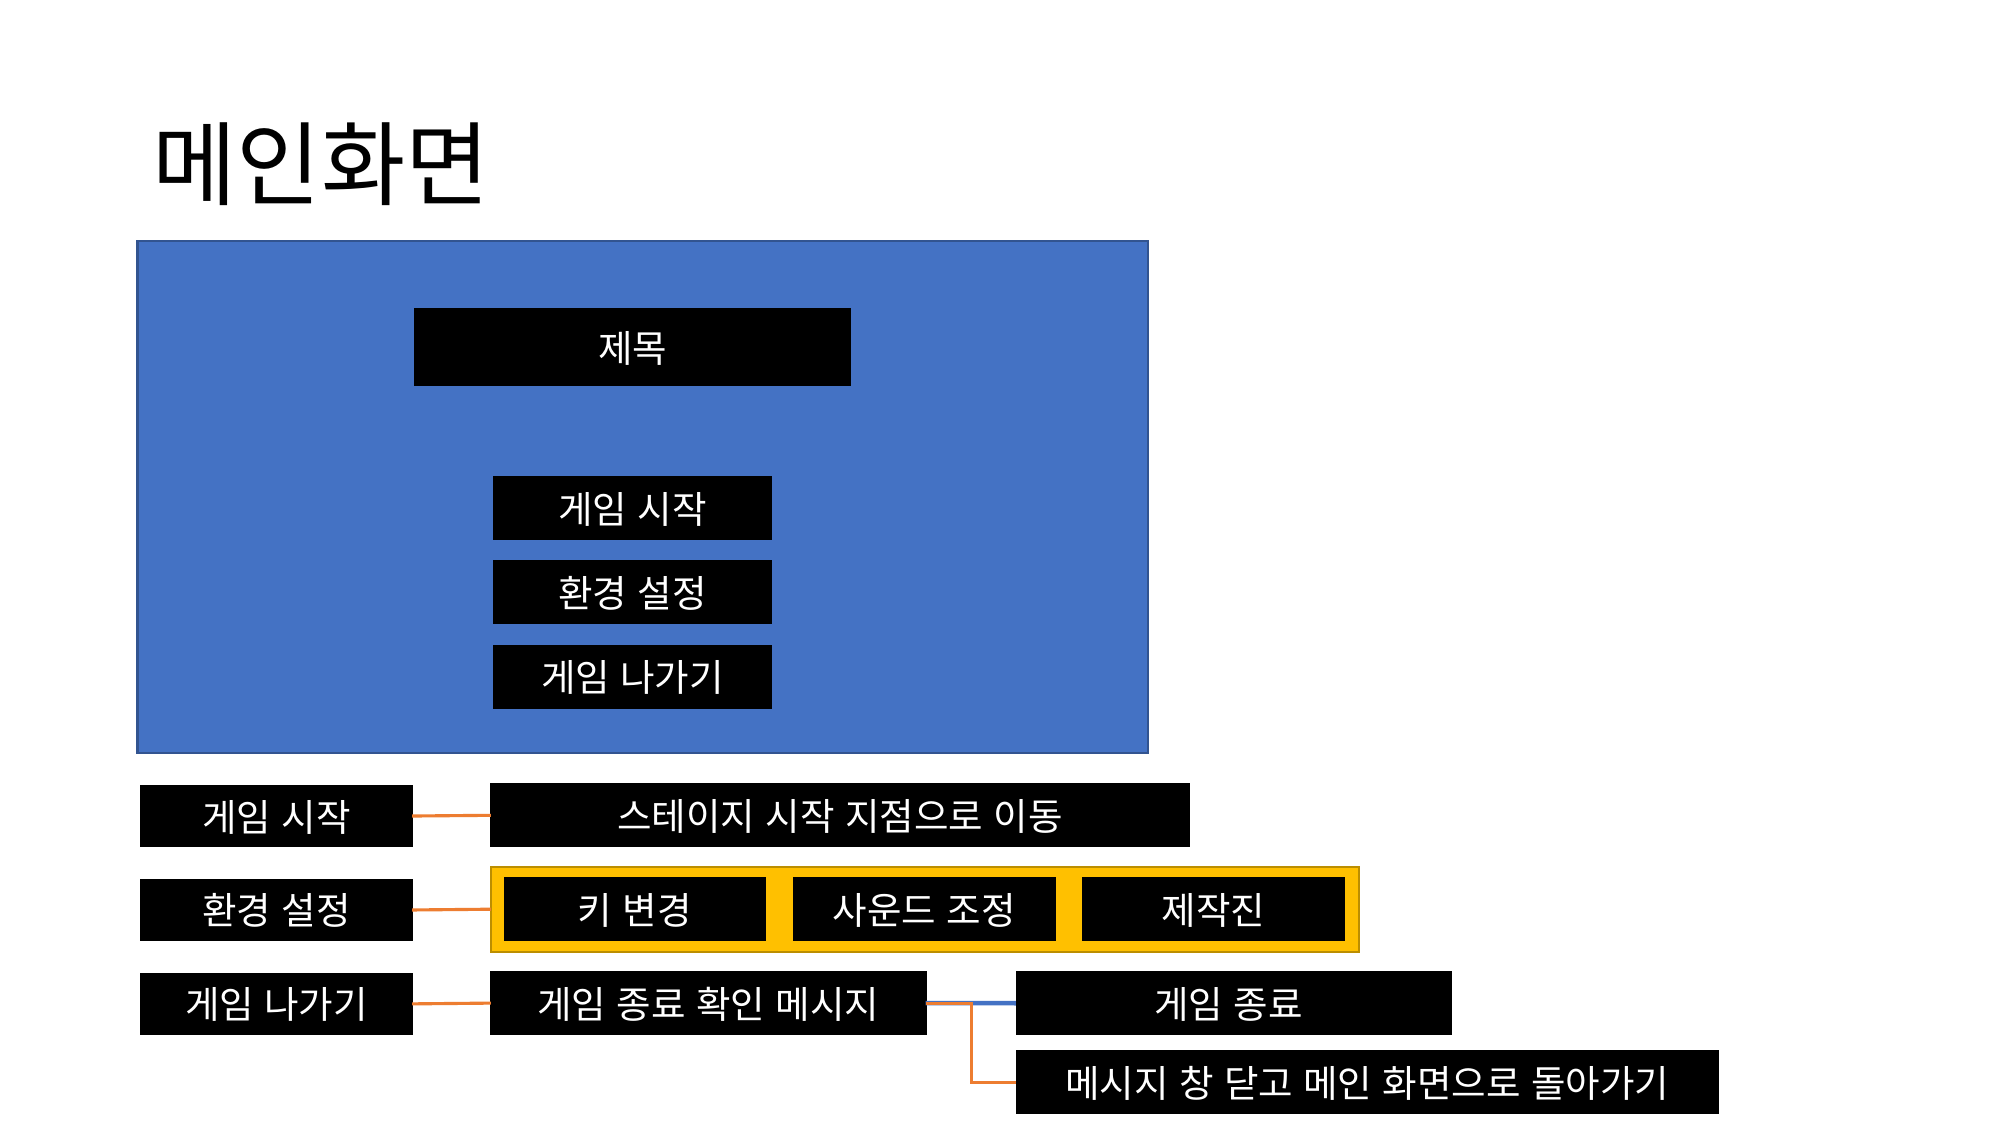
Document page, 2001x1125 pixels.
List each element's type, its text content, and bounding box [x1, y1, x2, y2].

text_box 게임 시작 [493, 476, 772, 540]
text_box [490, 866, 1360, 953]
text_box 키 변경 [504, 877, 766, 941]
text_box 게임 나가기 [140, 973, 413, 1035]
text_box 게임 나가기 [493, 645, 772, 709]
text_box 메시지 창 닫고 메인 화면으로 돌아가기 [1016, 1050, 1719, 1114]
text_box 환경 설정 [140, 879, 413, 941]
text_box 게임 종료 [1016, 971, 1452, 1035]
text_box 스테이지 시작 지점으로 이동 [490, 783, 1190, 847]
text_box [136, 240, 1149, 754]
text_box 게임 시작 [140, 785, 413, 847]
title 메인화면 [137, 59, 1863, 278]
text_box 제작진 [1082, 877, 1345, 941]
text_box 게임 종료 확인 메시지 [490, 971, 927, 1035]
text_box 제목 [414, 308, 851, 386]
text_box 환경 설정 [493, 560, 772, 624]
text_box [925, 1003, 1017, 1083]
text_box 사운드 조정 [793, 877, 1056, 941]
